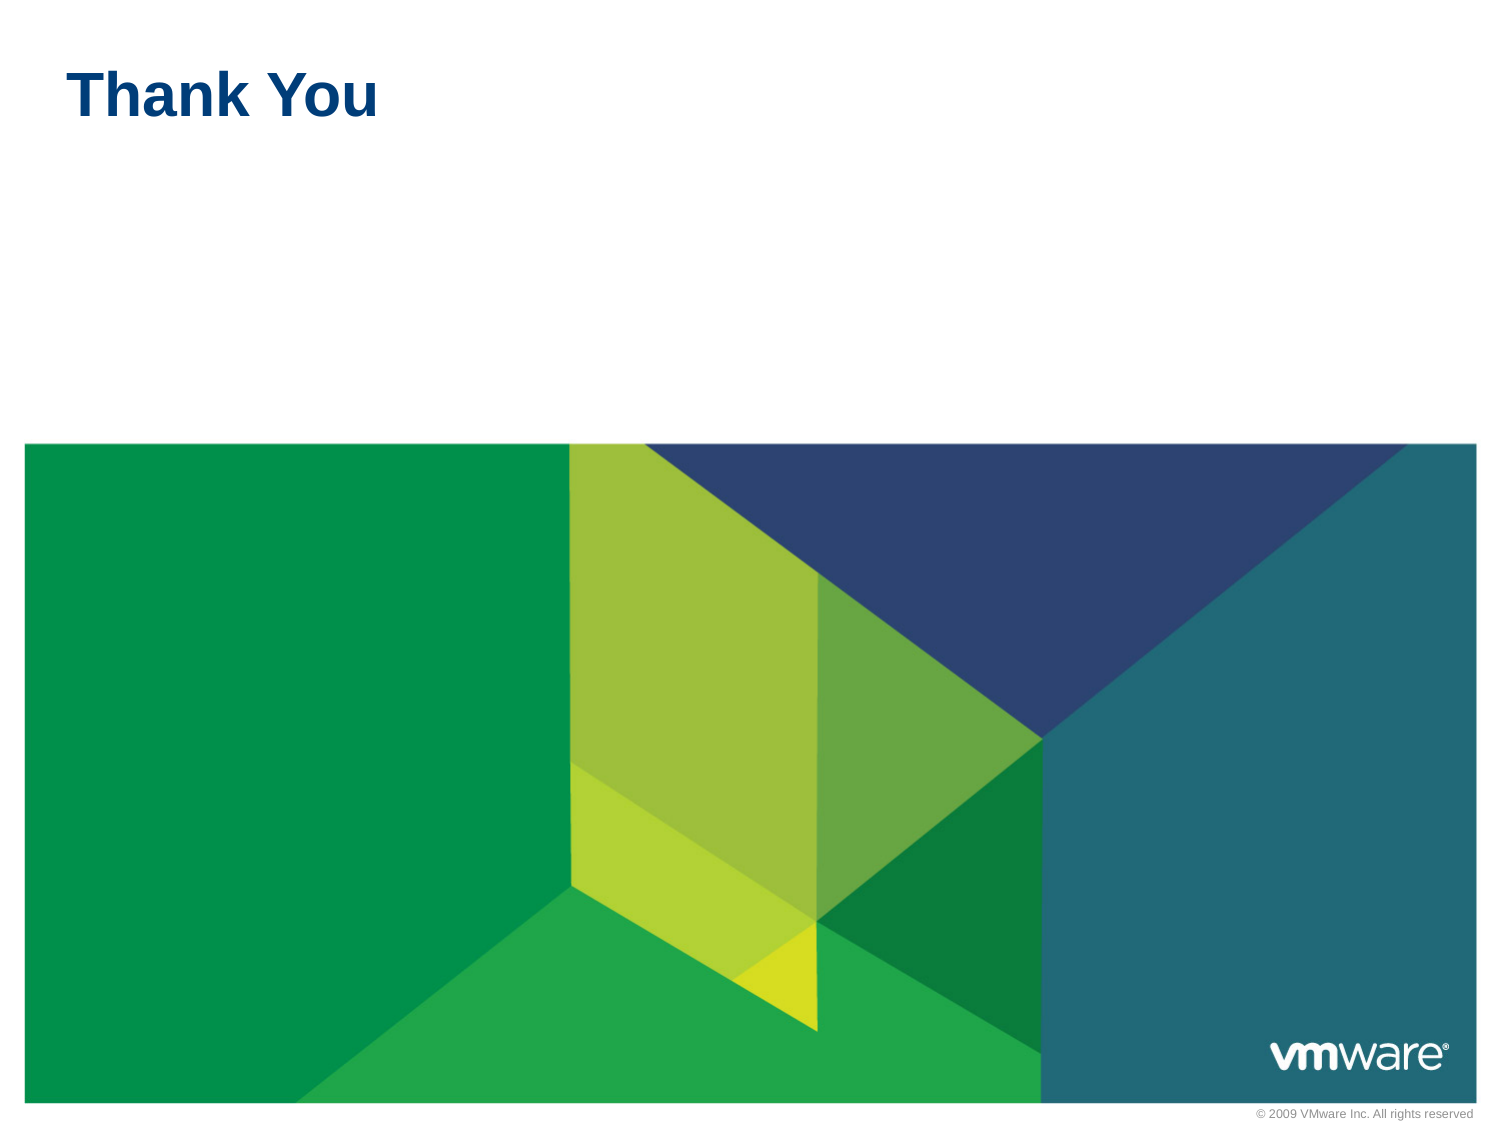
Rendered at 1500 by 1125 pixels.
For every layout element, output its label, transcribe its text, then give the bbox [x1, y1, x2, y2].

title Thank You [65, 53, 1451, 142]
picture [0, 0, 1500, 1125]
